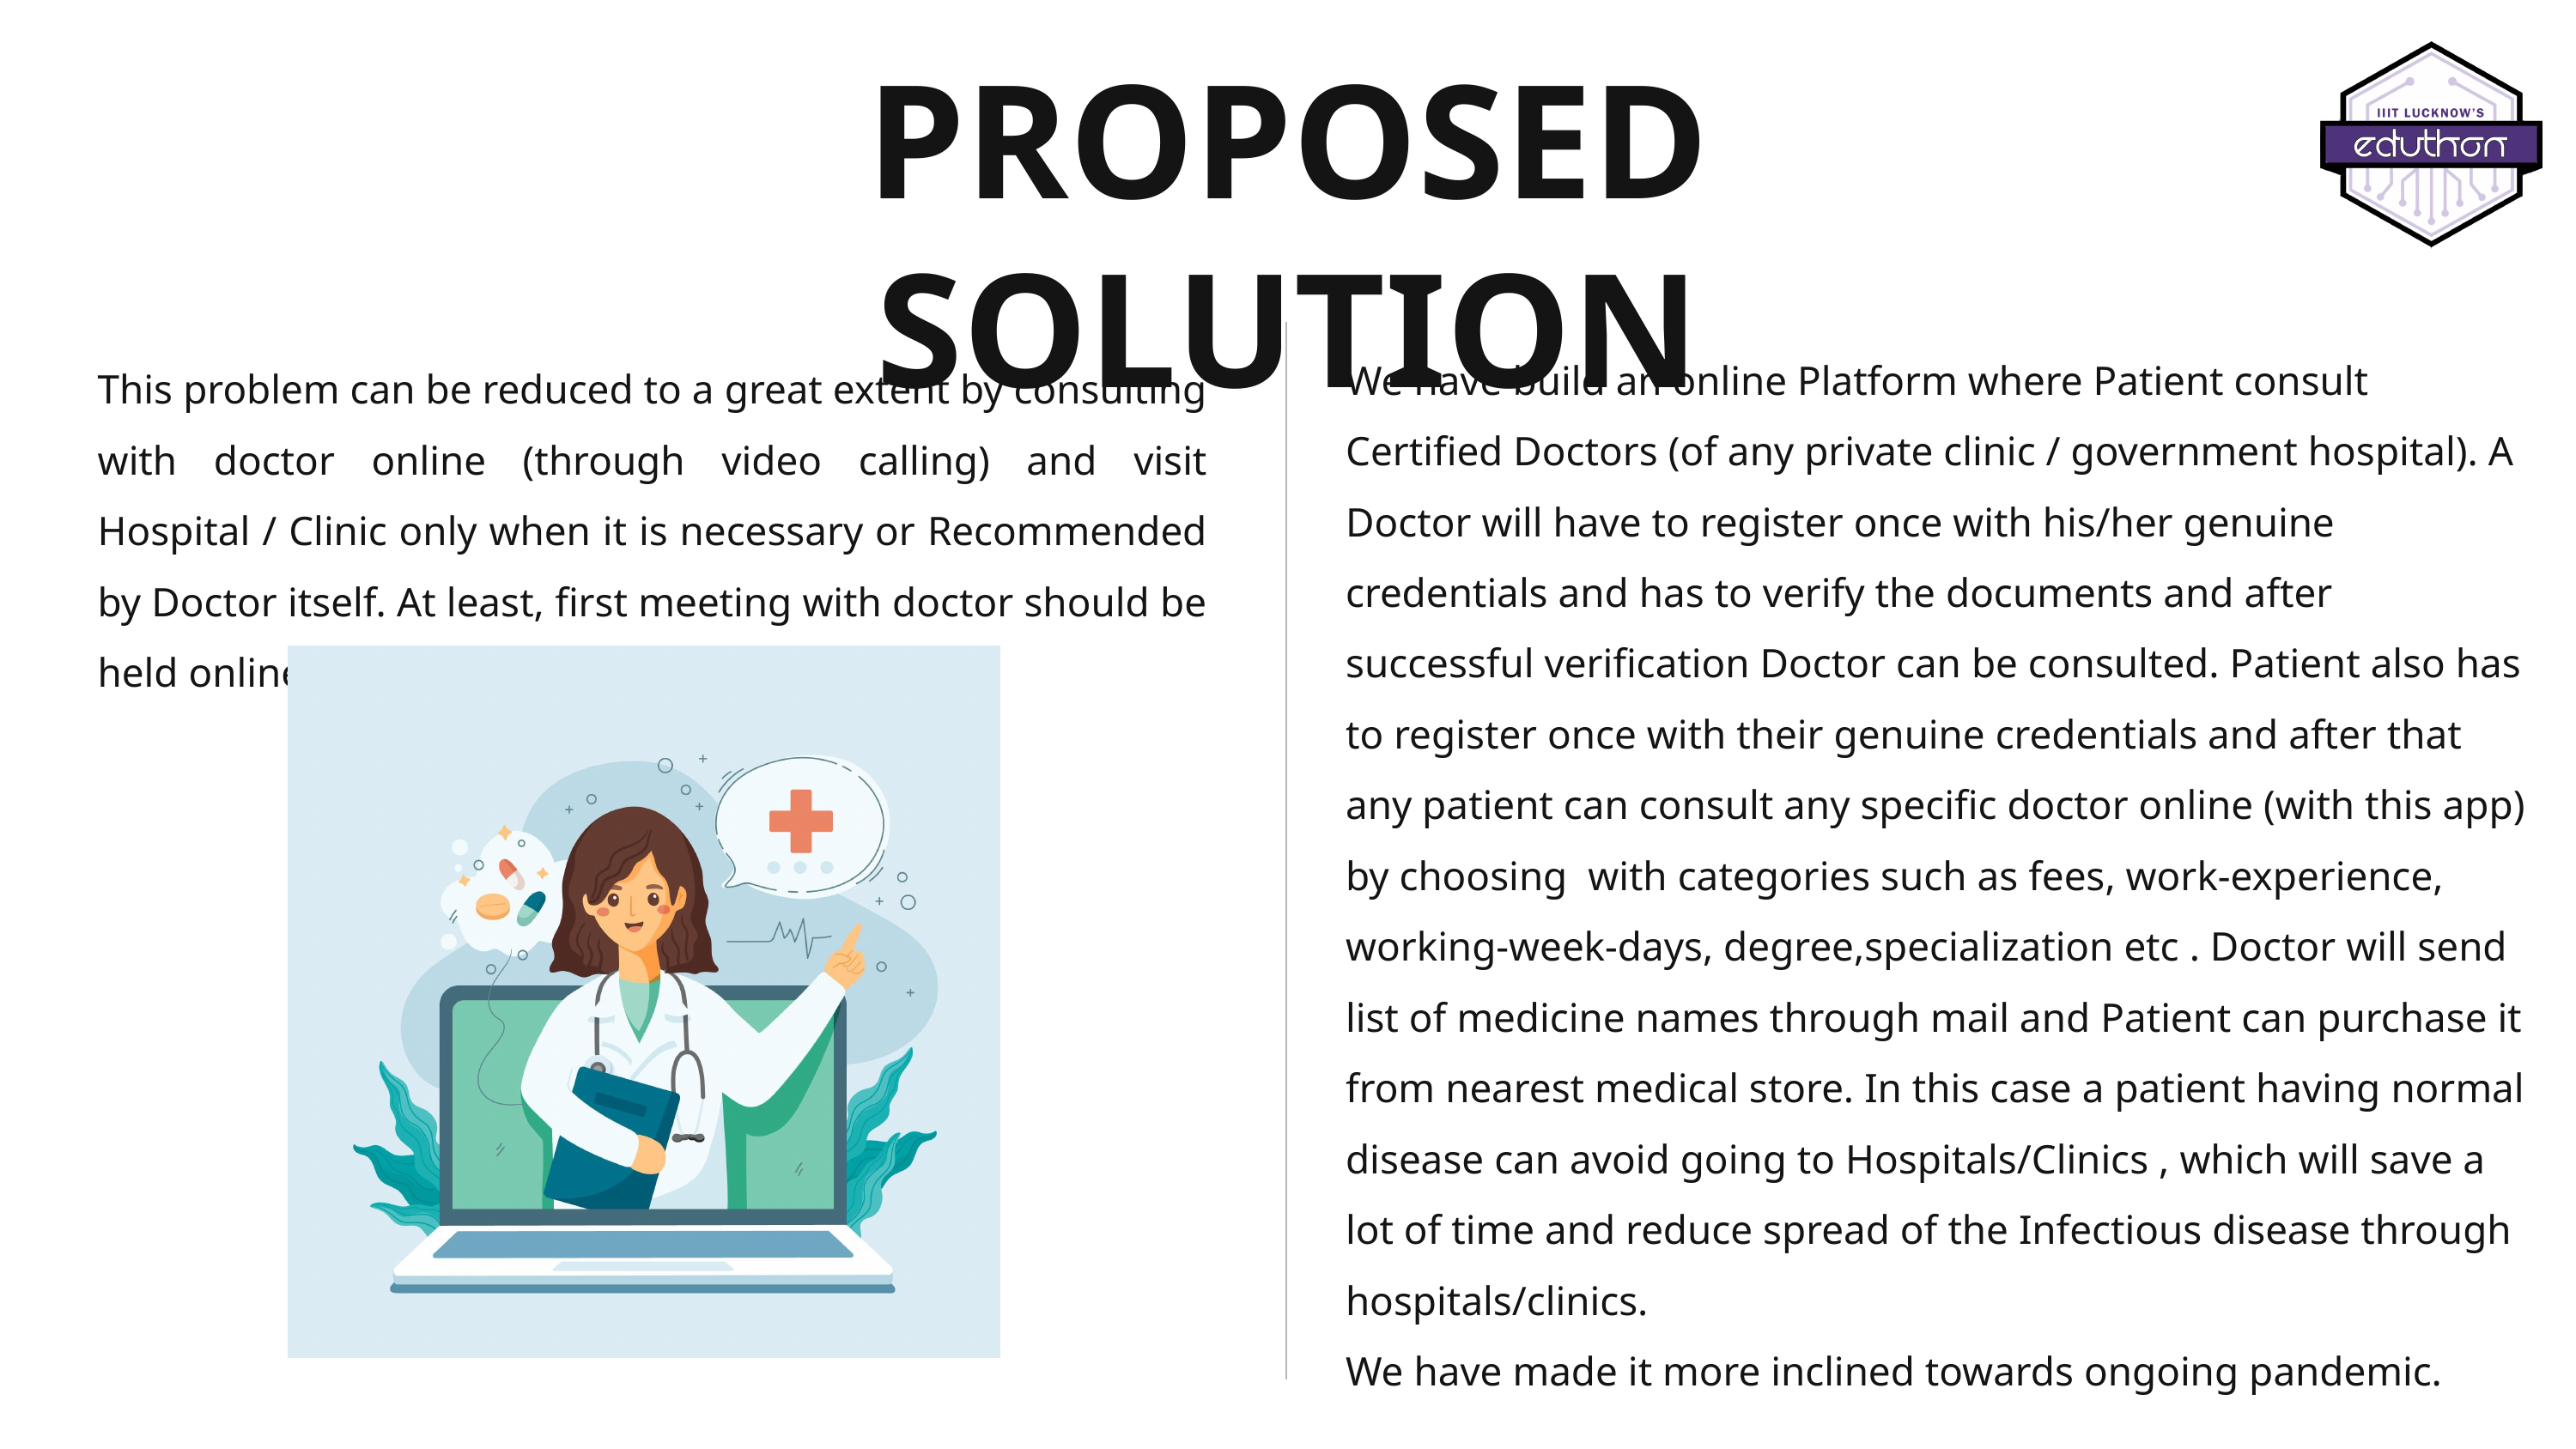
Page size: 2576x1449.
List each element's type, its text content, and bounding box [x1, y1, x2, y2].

text_box PROPOSED SOLUTION [519, 41, 2057, 207]
picture [287, 645, 1001, 1359]
text_box We have build an online Platform where Patient consult Certified Doctors (of any private clinic / government hospital). A Doctor will have to register once with his/her genuine credentials and has to verify the documents and after successful verification Doctor can be consulted. Patient also has to register once with their genuine credentials and after that any patient can consult any specific doctor online (with this app) by choosing with categories such as fees, work-experience, working-week-days, degree,specialization etc . Doctor will send list of medicine names through mail and Patient can purchase it from nearest medical store. In this case a patient having normal disease can avoid going to Hospitals/Clinics , which will save a lot of time and reduce spread of the Infectious disease through hospitals/clinics. We have made it more inclined towards ongoing pandemic. [1333, 319, 2543, 1318]
text_box This problem can be reduced to a great extent by consulting with doctor online (through video calling) and visit Hospital / Clinic only when it is necessary or Recommended by Doctor itself. At least, first meeting with doctor should be held online. [97, 341, 1208, 625]
picture [2320, 40, 2543, 249]
